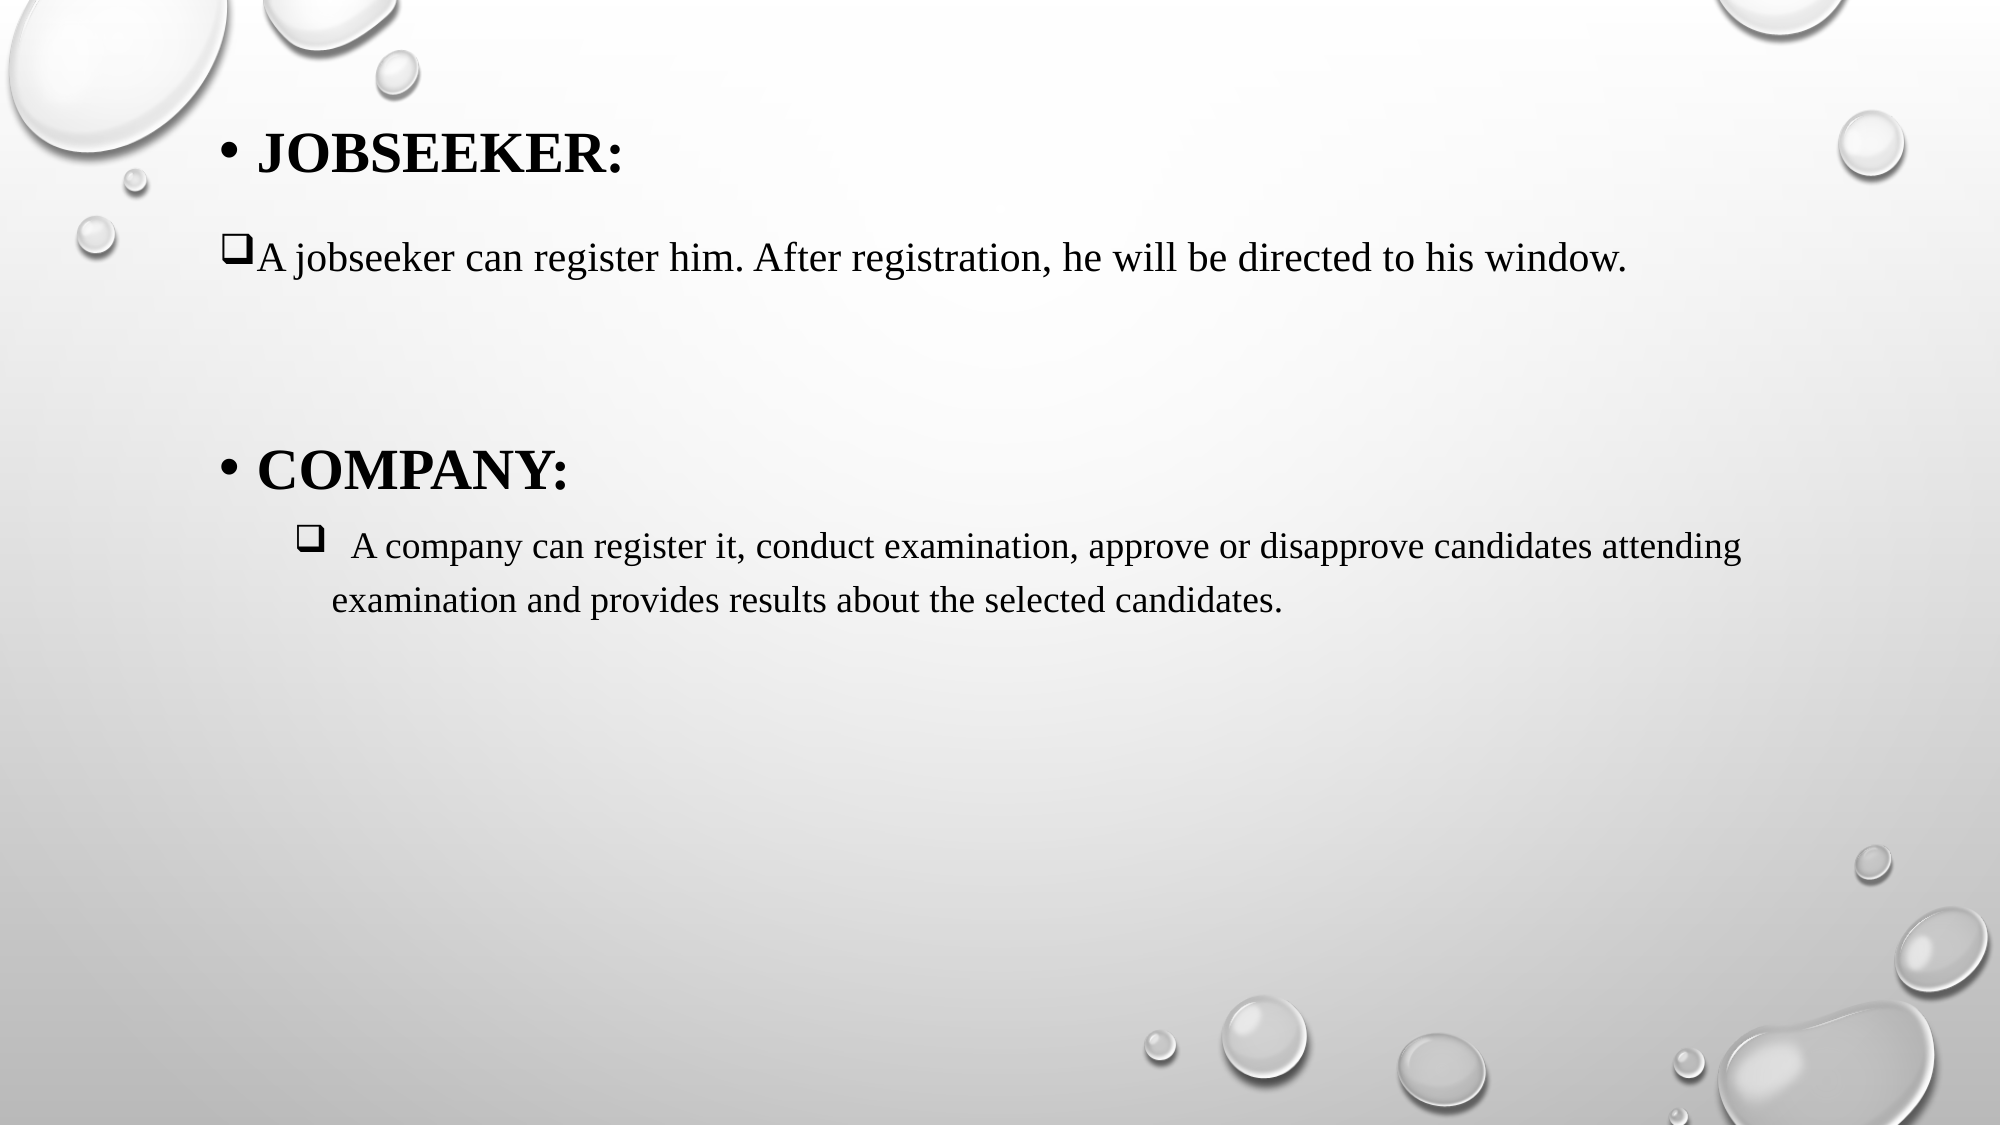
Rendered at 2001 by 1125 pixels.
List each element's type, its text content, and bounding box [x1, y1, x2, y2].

picture [0, 0, 2000, 1125]
list JOBSEEKER: A jobseeker can register him. After registration, he will be directed to his window. COMPANY: A company can register it, conduct examination, approve or disapprove candidates attending examination and provides results about the selected candidates. [204, 71, 1830, 1074]
